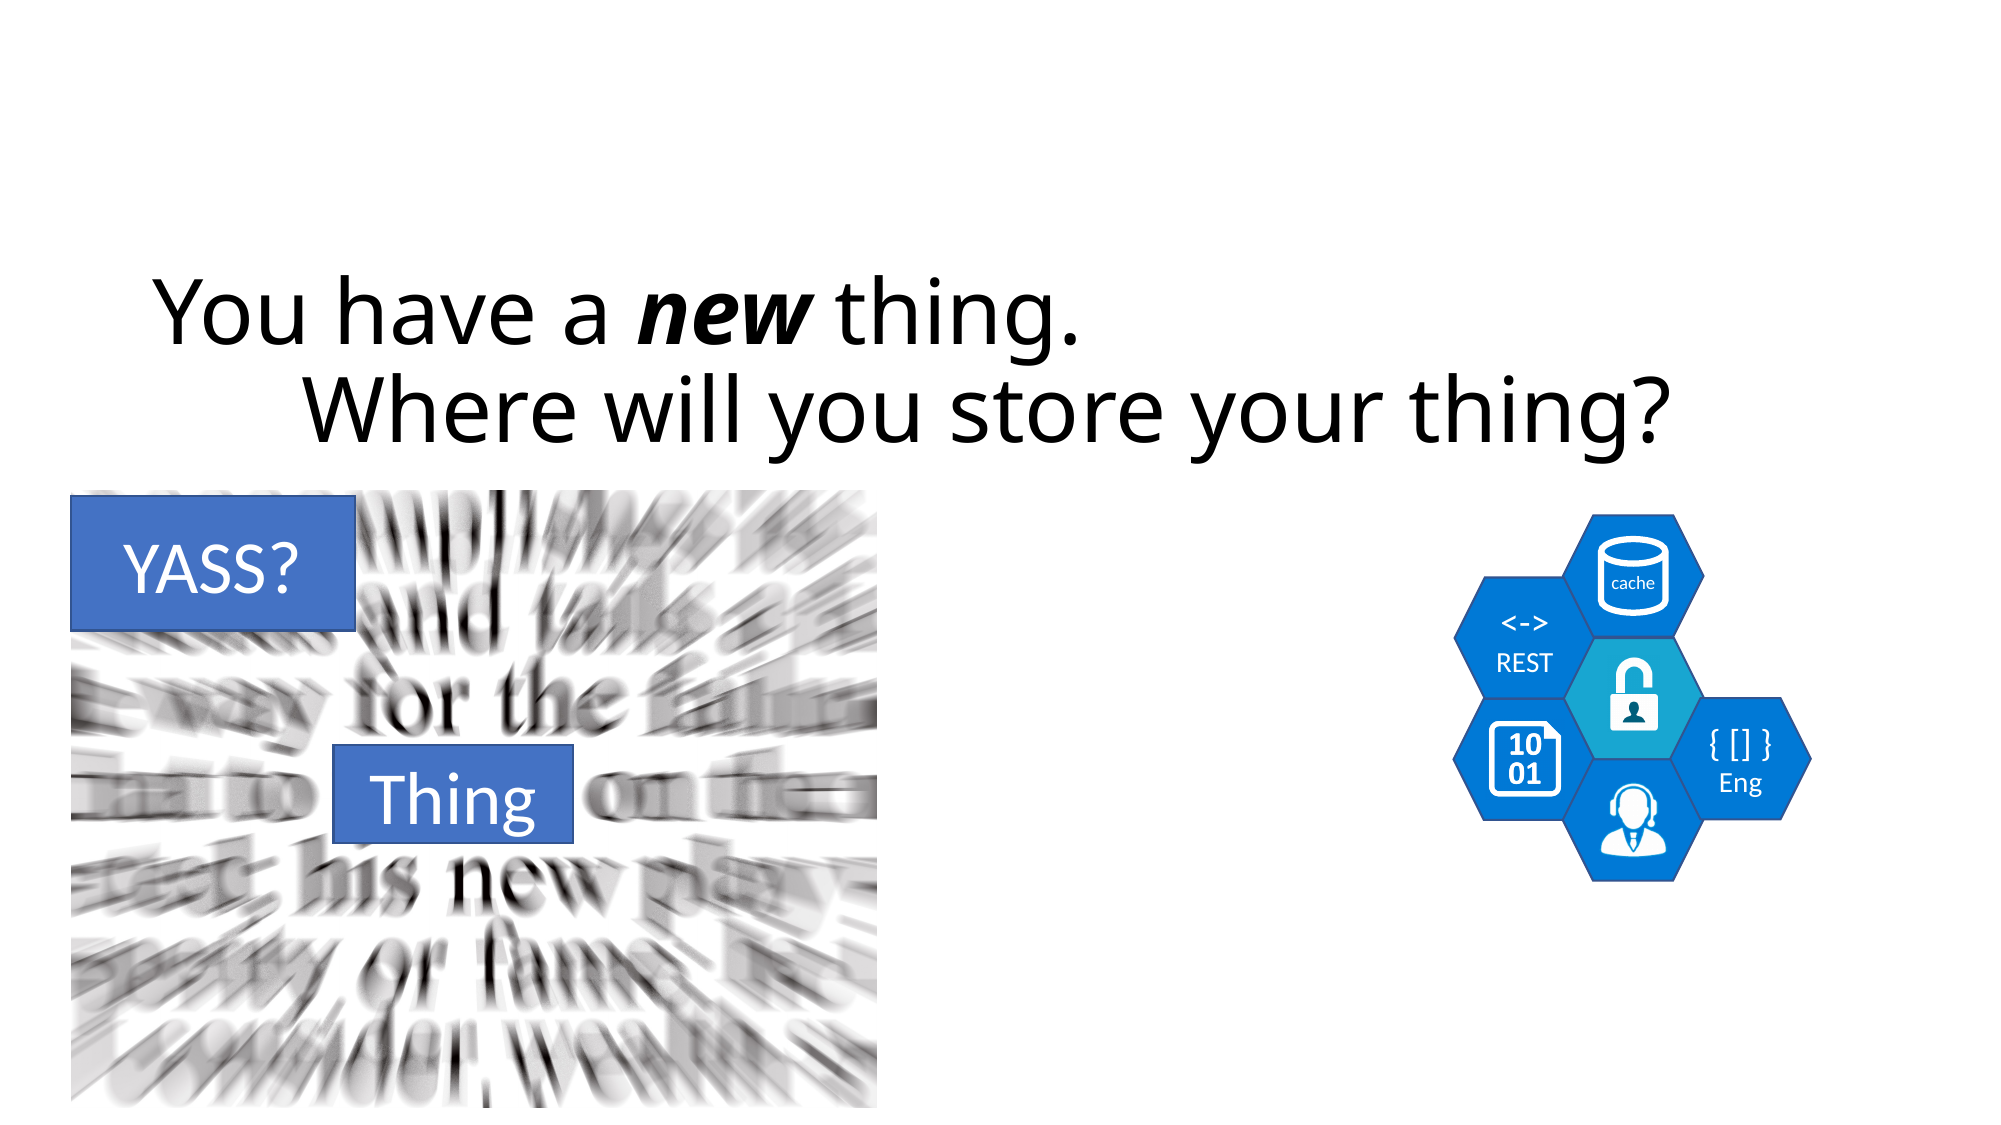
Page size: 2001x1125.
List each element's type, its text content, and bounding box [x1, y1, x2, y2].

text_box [1453, 698, 1595, 820]
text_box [71, 491, 877, 1108]
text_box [1562, 759, 1704, 881]
text_box { [] } Eng [1704, 697, 1812, 821]
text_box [1562, 515, 1704, 637]
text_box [1563, 638, 1705, 760]
text_box <-> REST [1453, 576, 1592, 698]
title You have a new thing. Where will you store your thing? [137, 255, 1863, 473]
